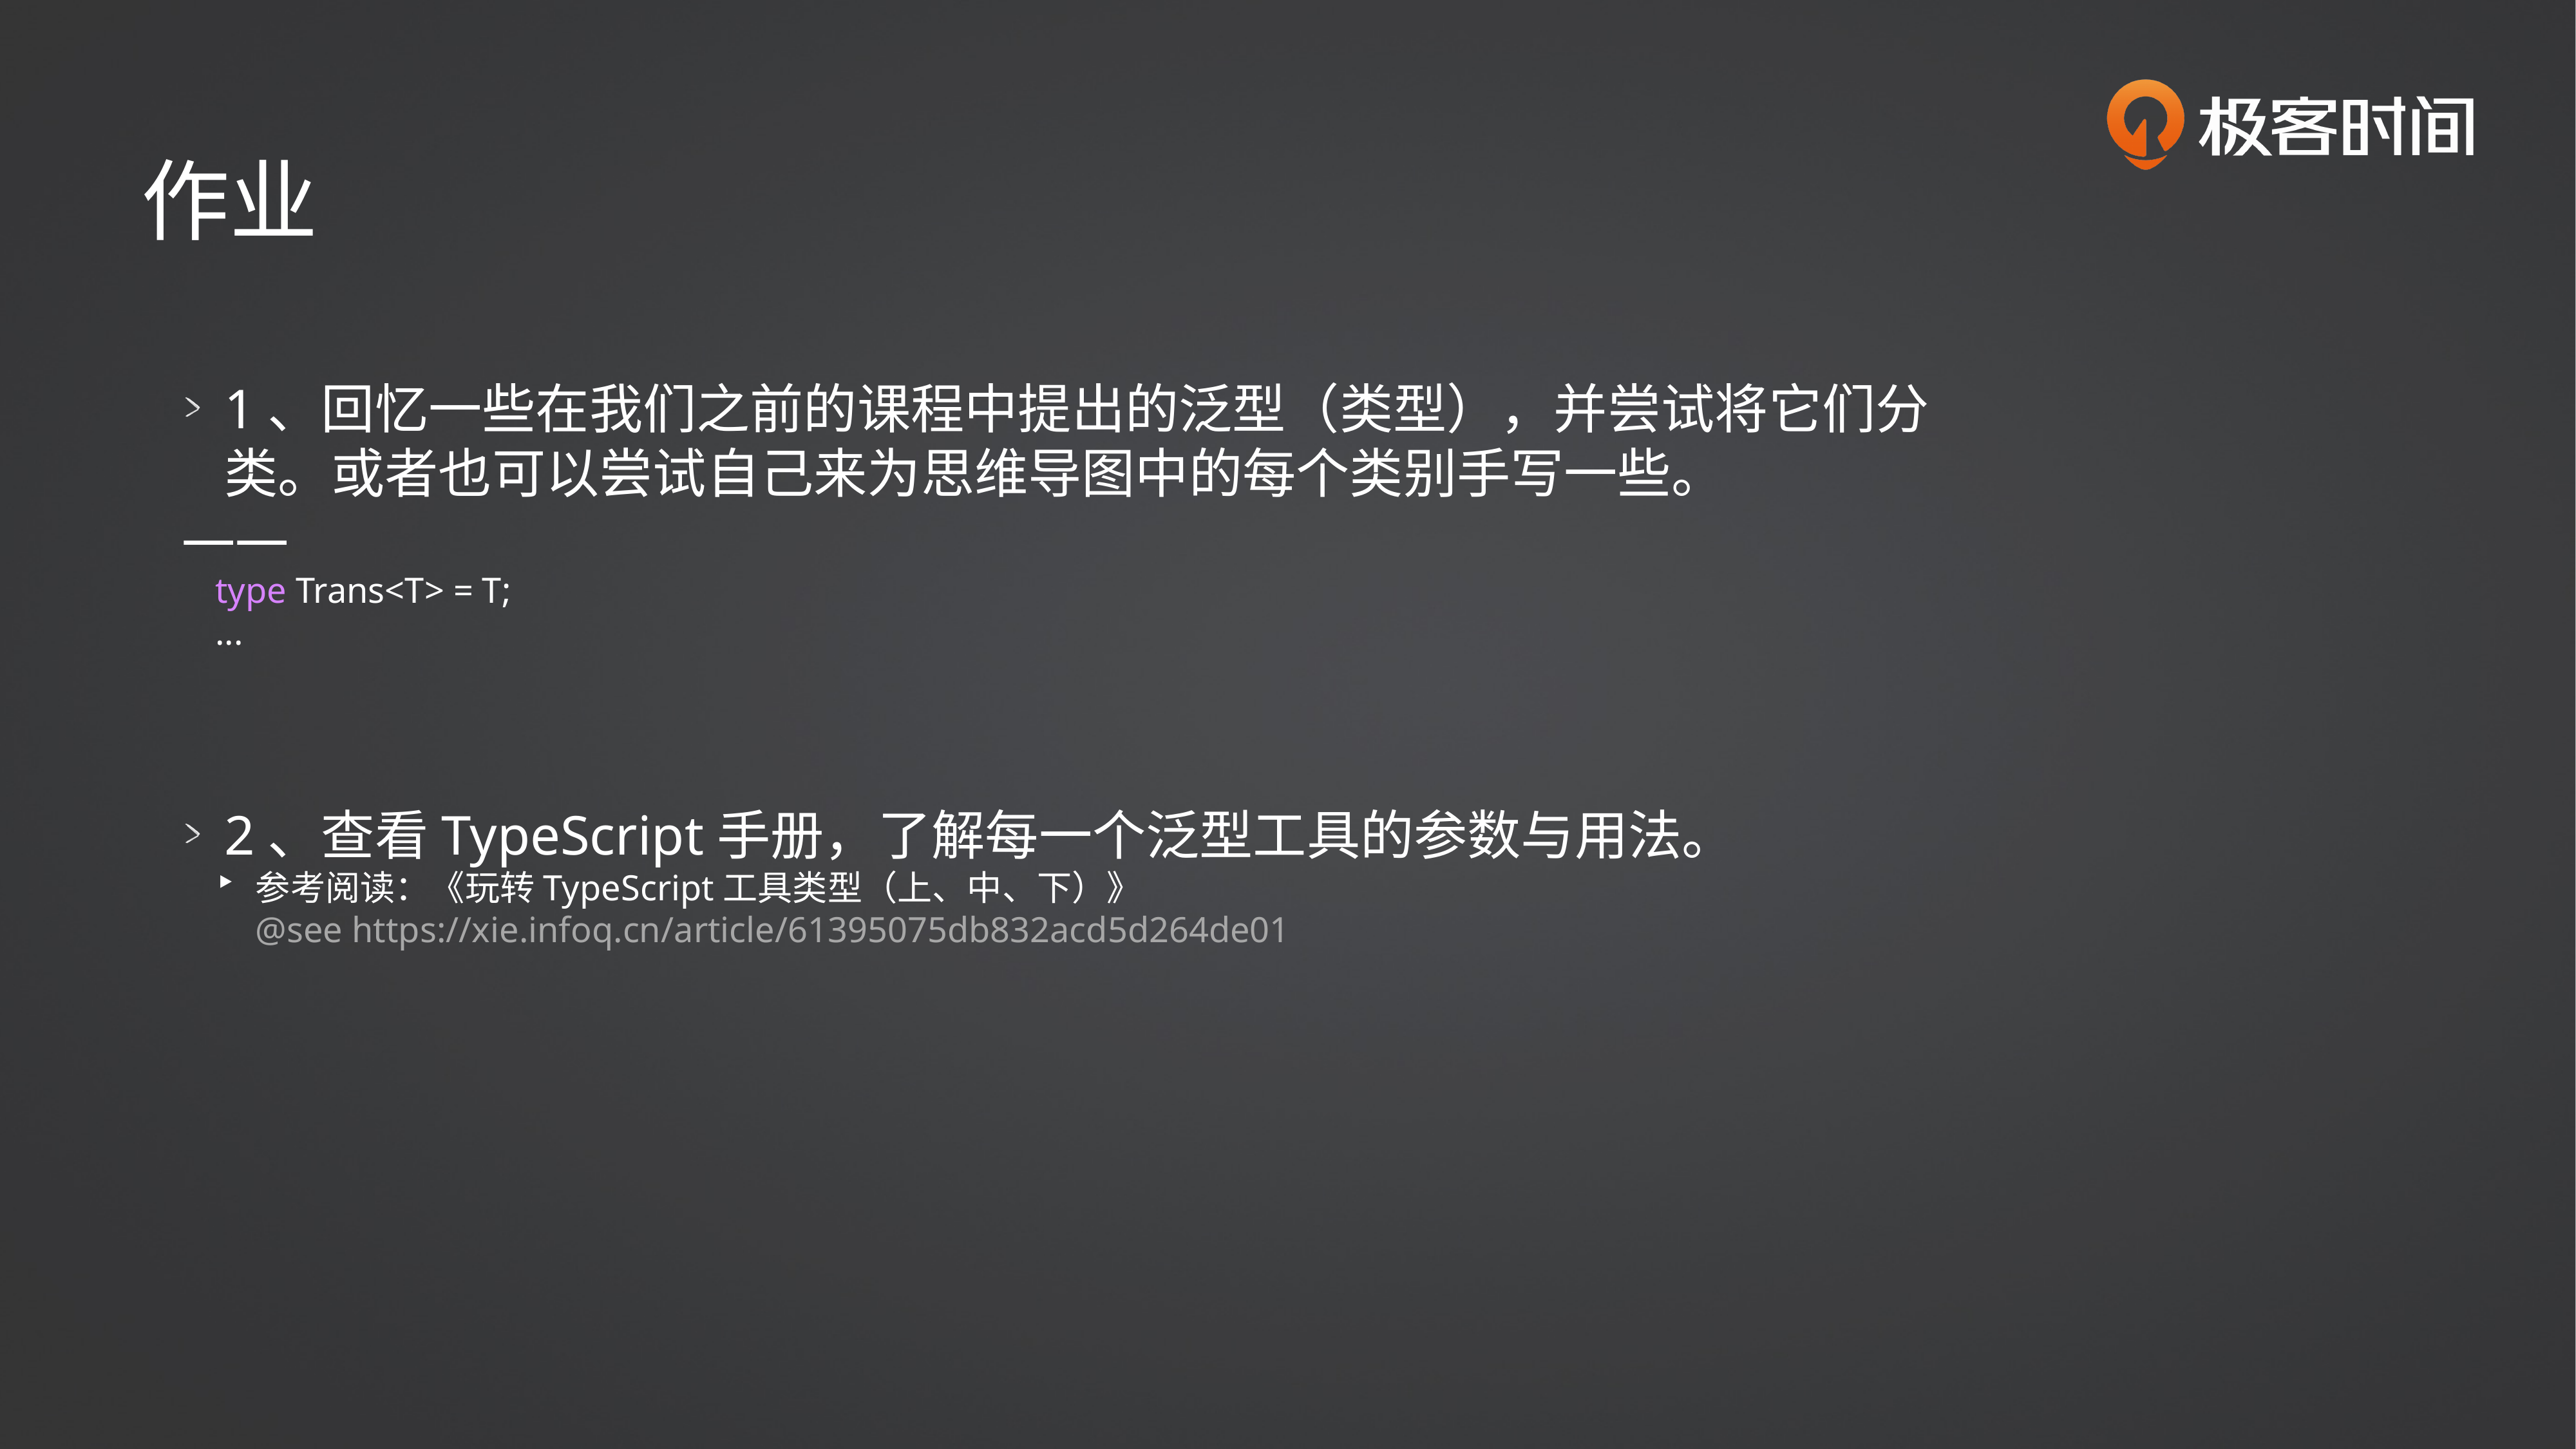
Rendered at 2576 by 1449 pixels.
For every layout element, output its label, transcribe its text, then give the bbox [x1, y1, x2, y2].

text_box 2、查看TypeScript手册，了解每一个泛型工具的参数与用法。 参考阅读：《玩转TypeScript工具类型（上、中、下）》 @see https://xie.infoq.cn/article/61395075db832acd5d264de01 [182, 801, 1975, 950]
text_box 1、回忆一些在我们之前的课程中提出的泛型（类型），并尝试将它们分类。或者也可以尝试自己来为思维导图中的每个类别手写一些。 —— type Trans<T> = T; ... [182, 375, 1975, 652]
picture [0, 0, 2576, 1449]
text_box 作业 [135, 139, 671, 257]
